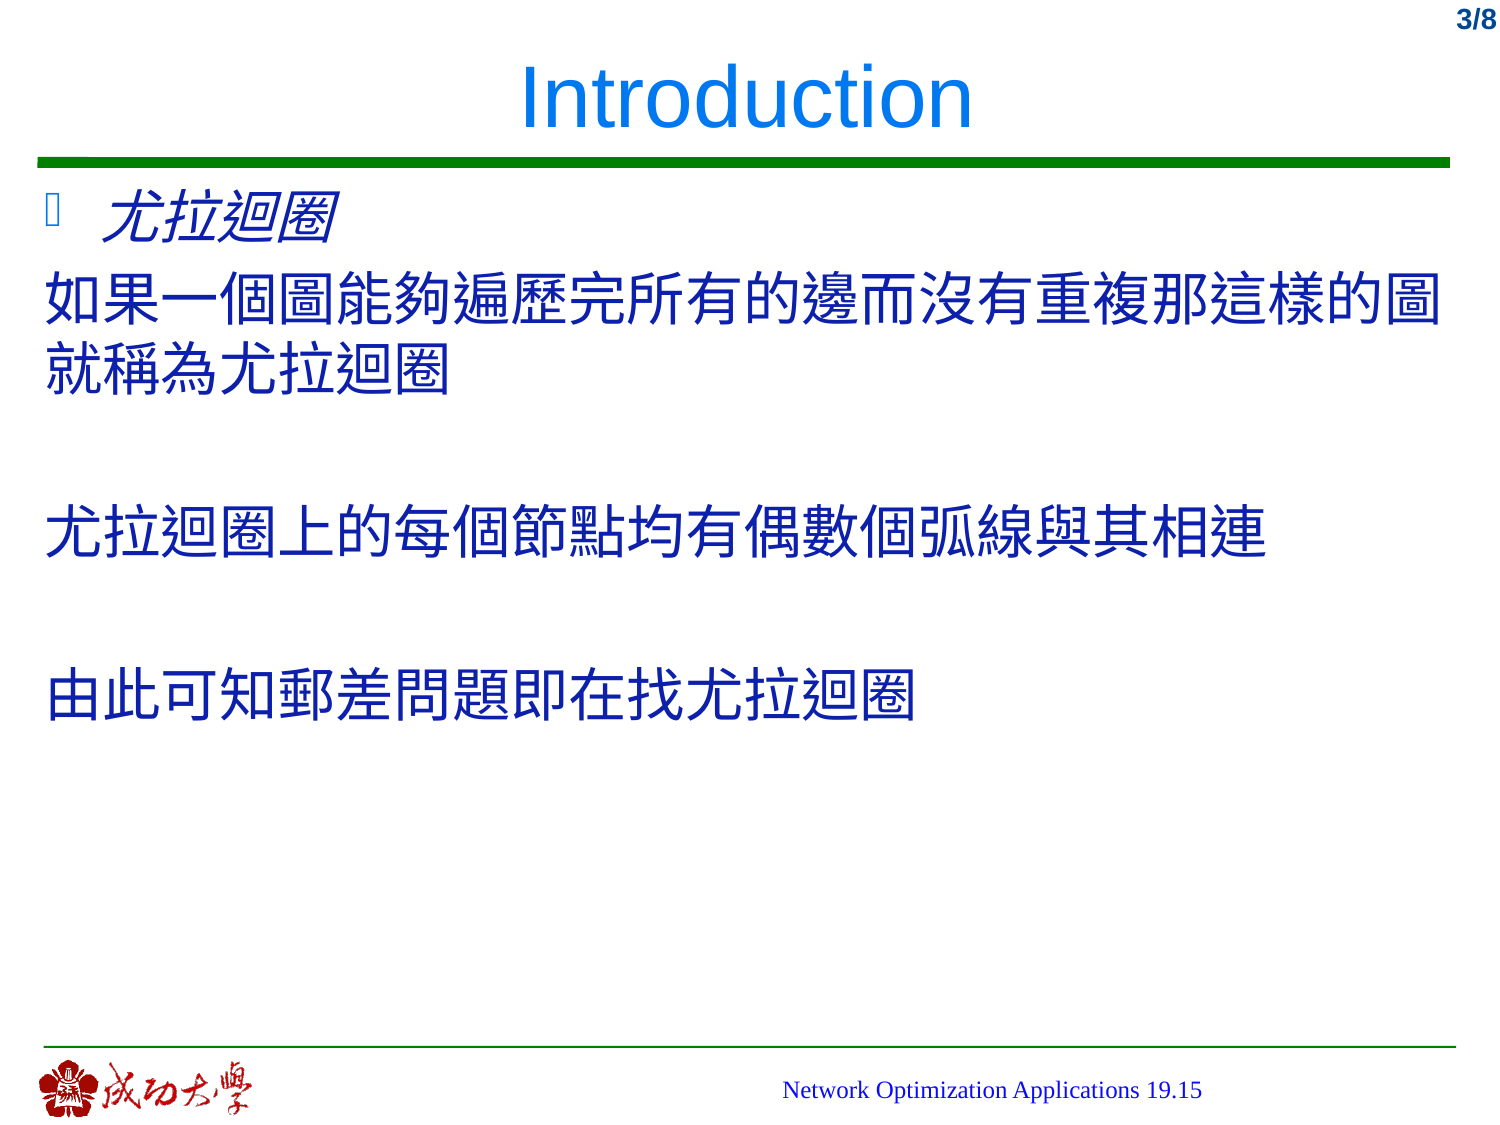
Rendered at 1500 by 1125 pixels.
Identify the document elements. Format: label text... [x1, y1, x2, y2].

list 尤拉迴圈 如果一個圖能夠遍歷完所有的邊而沒有重複那這樣的圖就稱為尤拉迴圈 尤拉迴圈上的每個節點均有偶數個弧線與其相連 由此可知郵差問題即在找尤拉迴圈 [29, 172, 1470, 1035]
footer Network Optimization Applications 19.15 [513, 1058, 1472, 1119]
title Introduction [12, 12, 1483, 173]
picture [35, 1058, 254, 1118]
